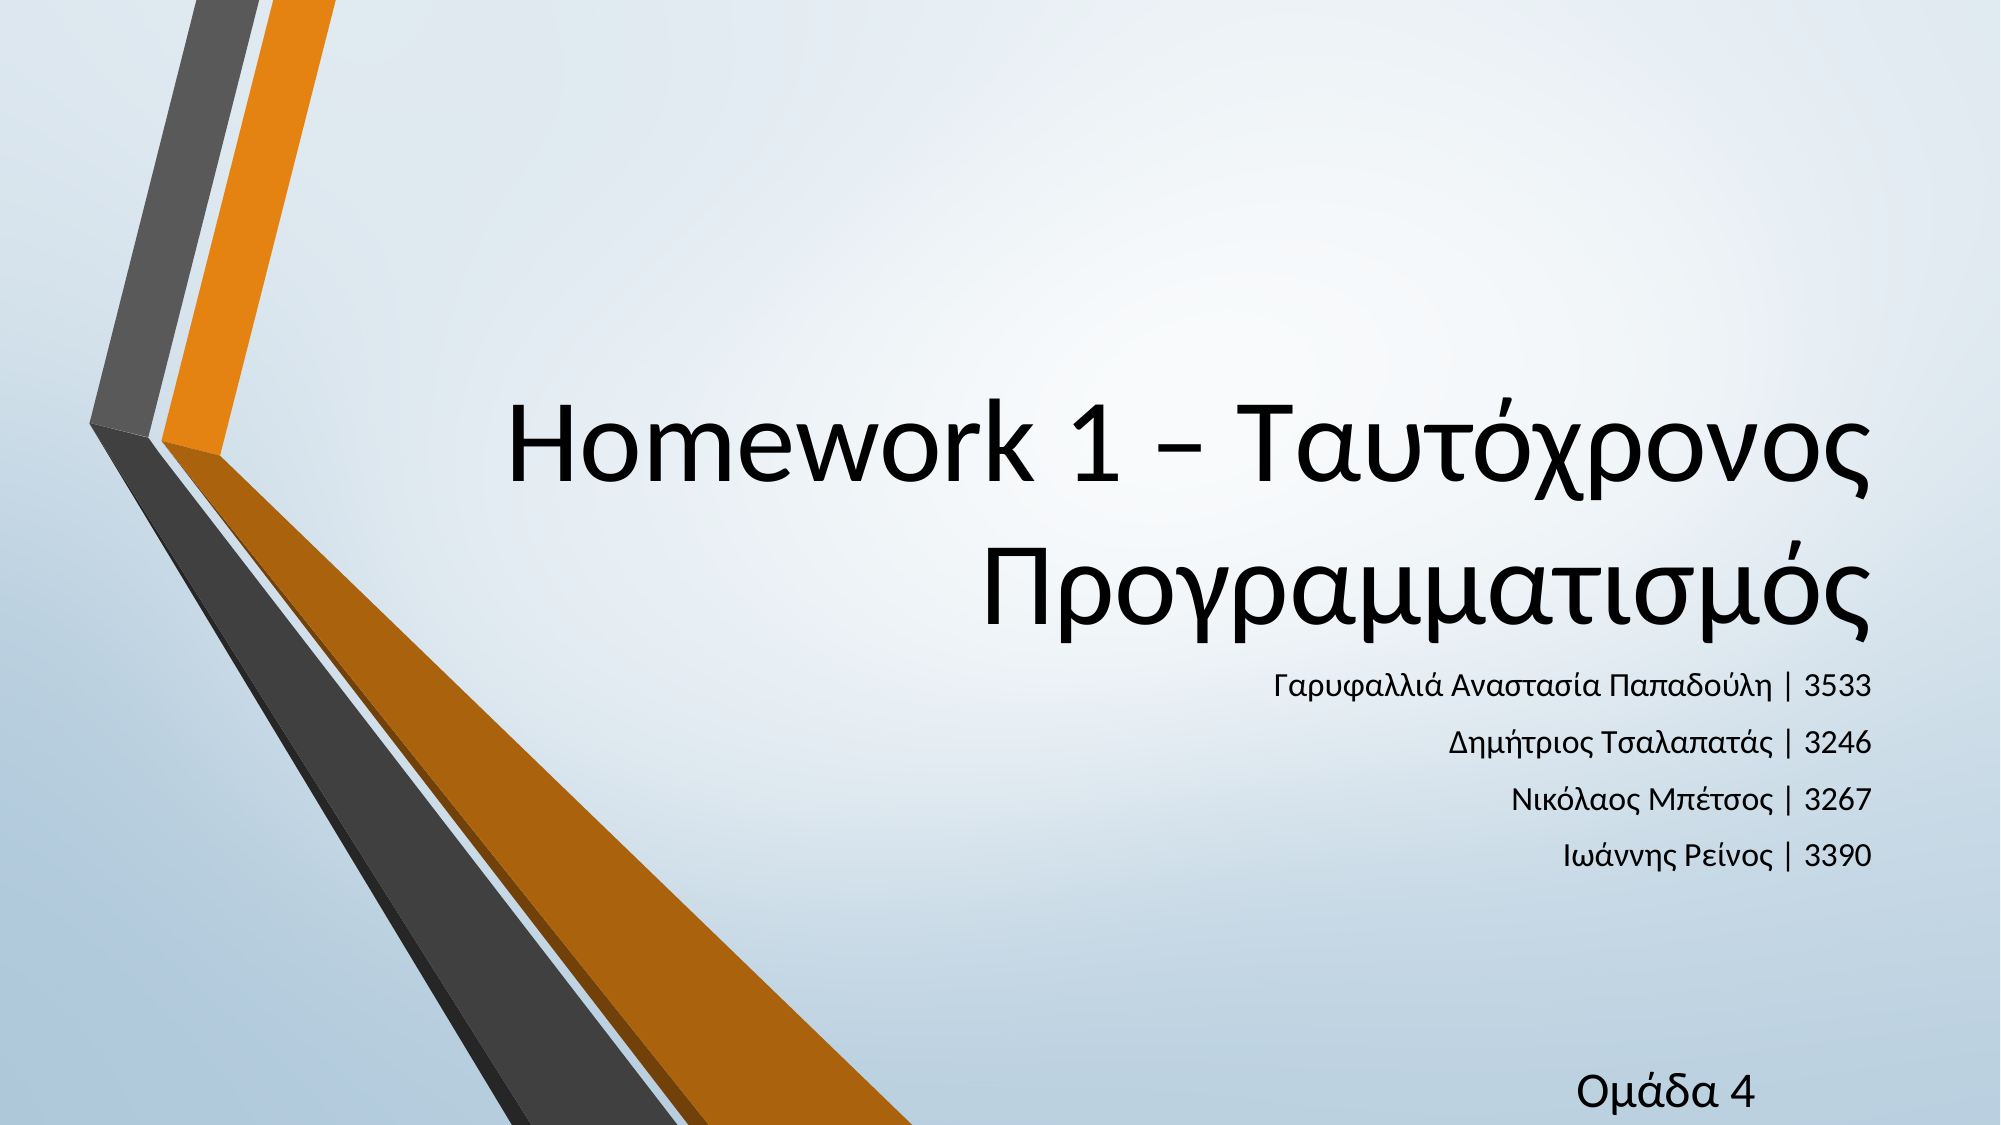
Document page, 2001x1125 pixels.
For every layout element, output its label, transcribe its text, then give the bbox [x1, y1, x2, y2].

title Homework 1 – Ταυτόχρονος Προγραμματισμός [480, 226, 1887, 656]
text_box Ομάδα 4 [1561, 1049, 1918, 1125]
subtitle Γαρυφαλλιά Αναστασία Παπαδούλη | 3533 Δημήτριος Τσαλαπατάς | 3246 Νικόλαος Μπέτσος | 3267 Ιωάννης Ρείνος | 3390 [740, 655, 1887, 884]
